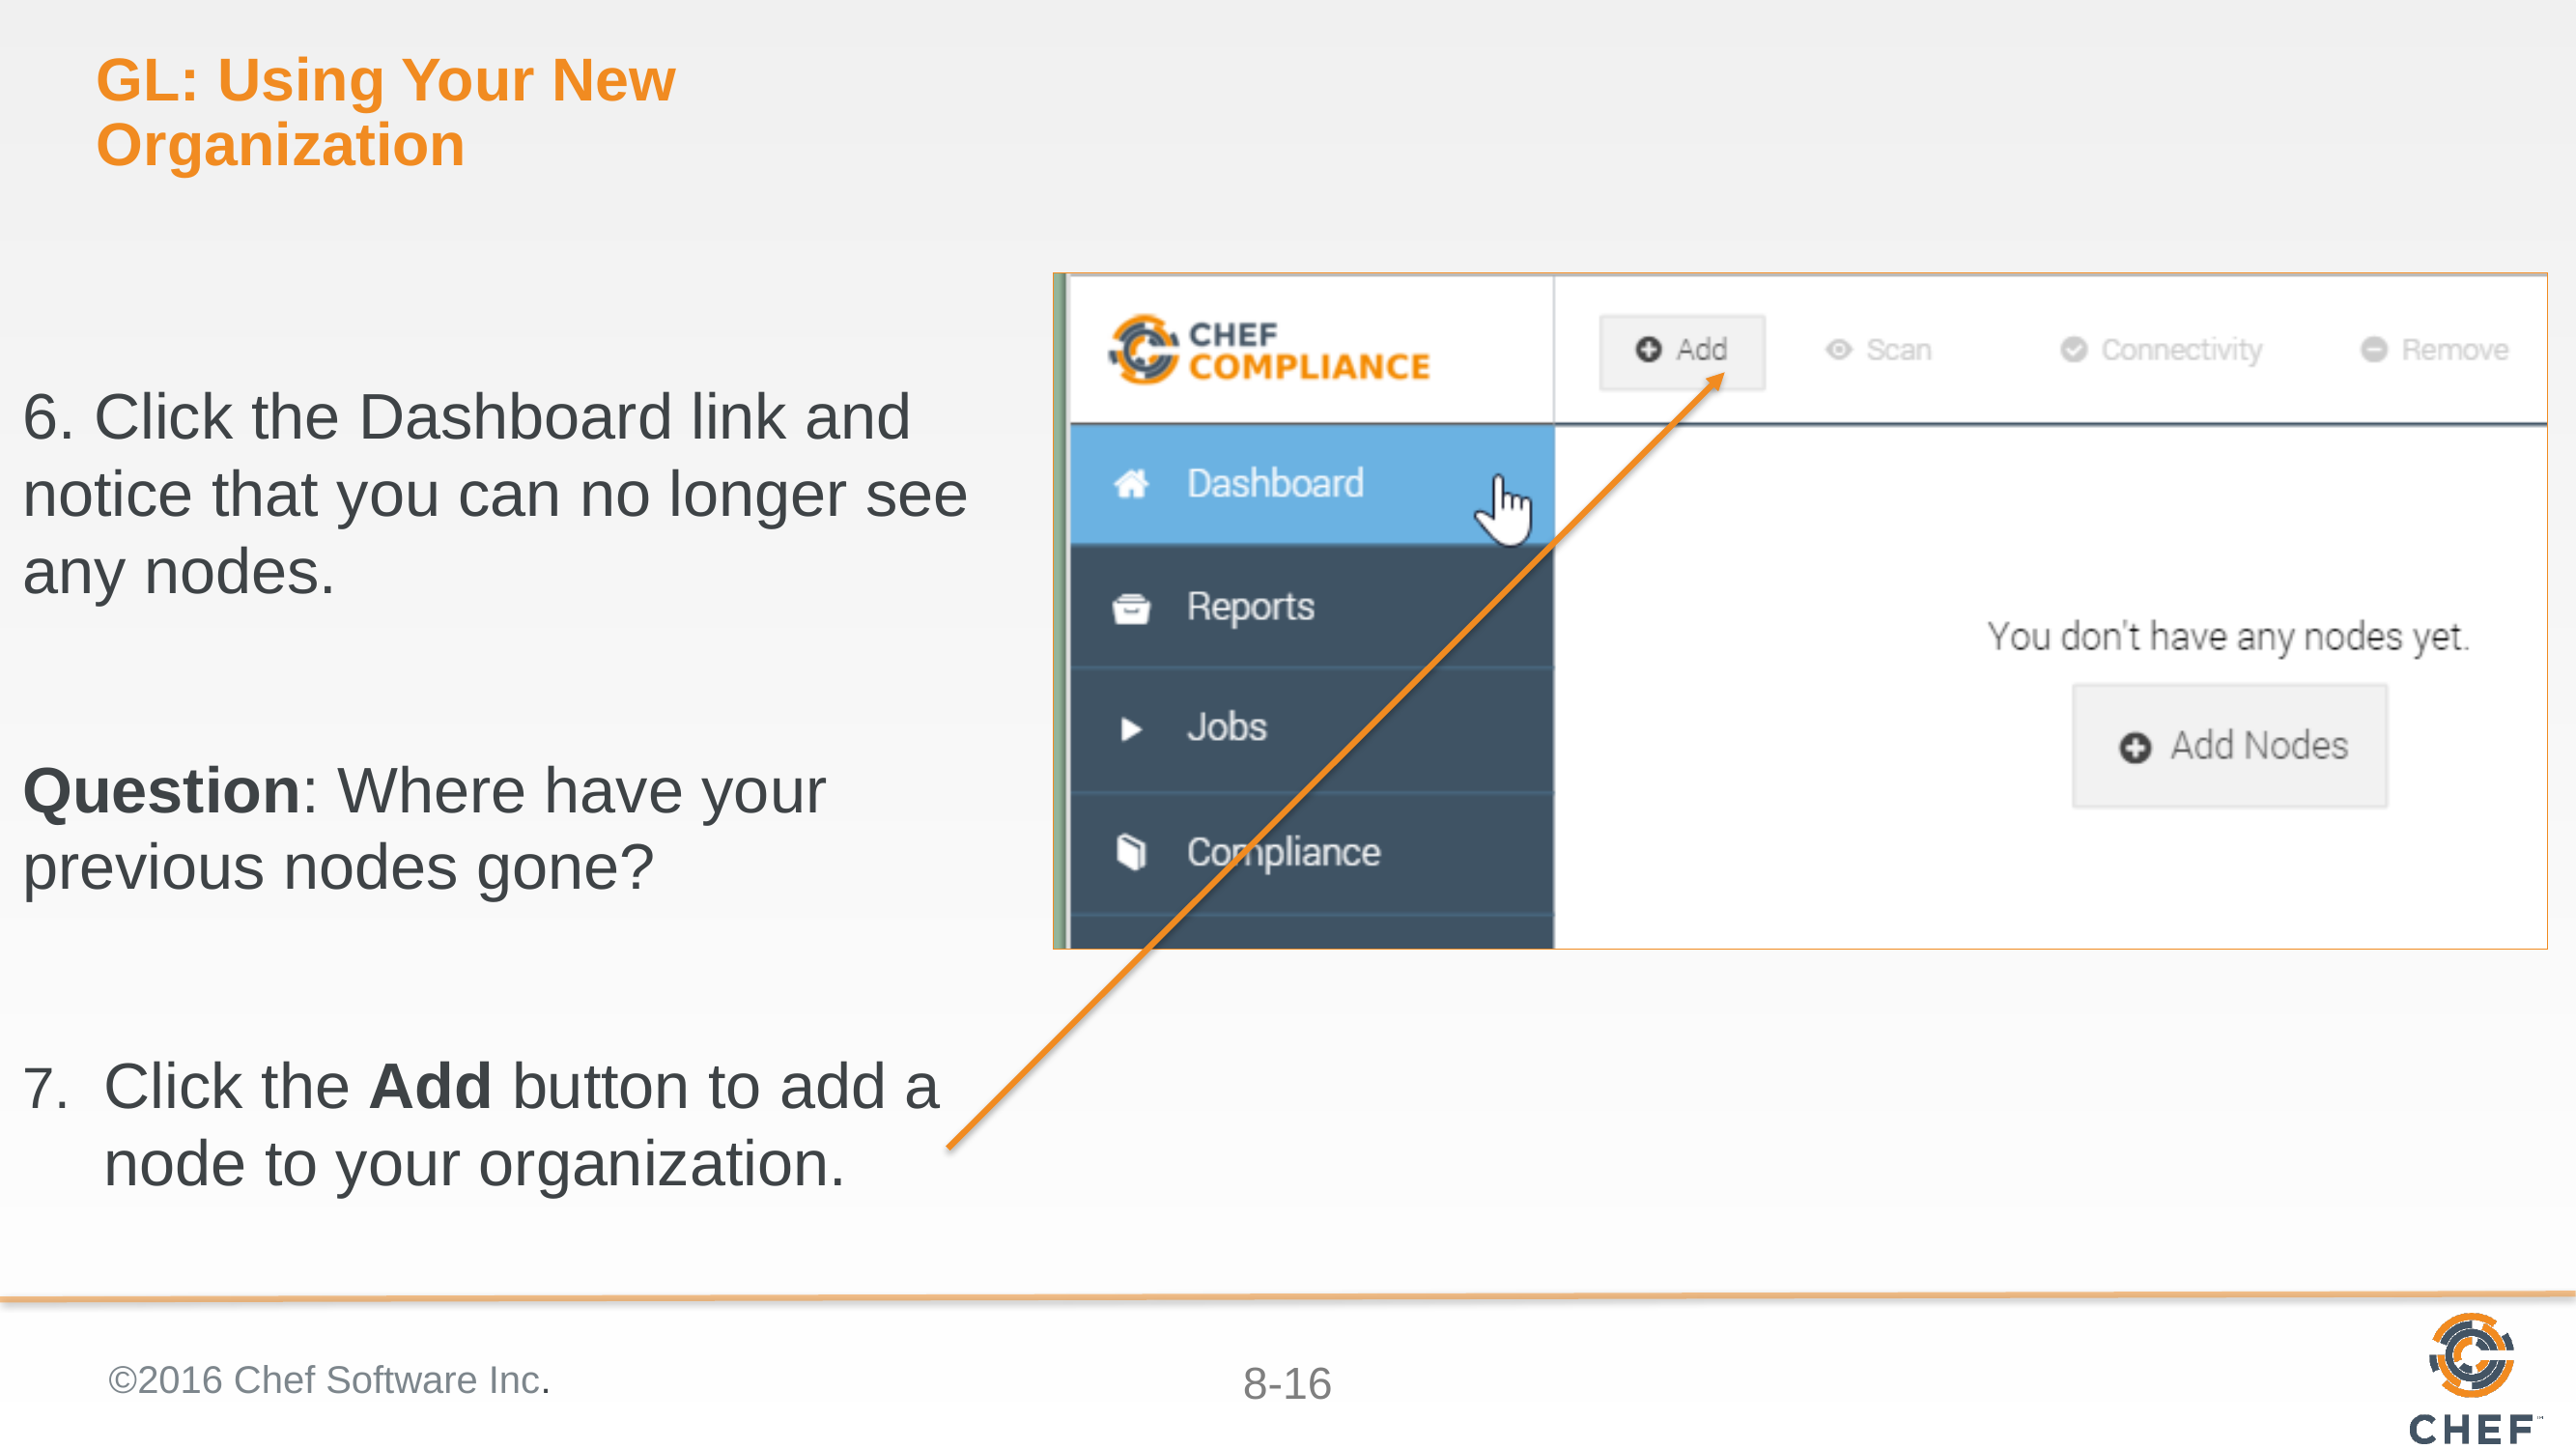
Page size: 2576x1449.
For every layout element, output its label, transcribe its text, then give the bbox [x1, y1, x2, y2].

list 6. Click the Dashboard link and notice that you can no longer see any nodes. Question: Where have your previous nodes gone? Click the Add button to add a node to your organization. [22, 374, 1066, 1222]
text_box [948, 372, 1725, 1149]
picture [1053, 272, 2549, 951]
picture [2399, 1297, 2551, 1449]
title GL: Using Your New Organization [96, 48, 2463, 180]
